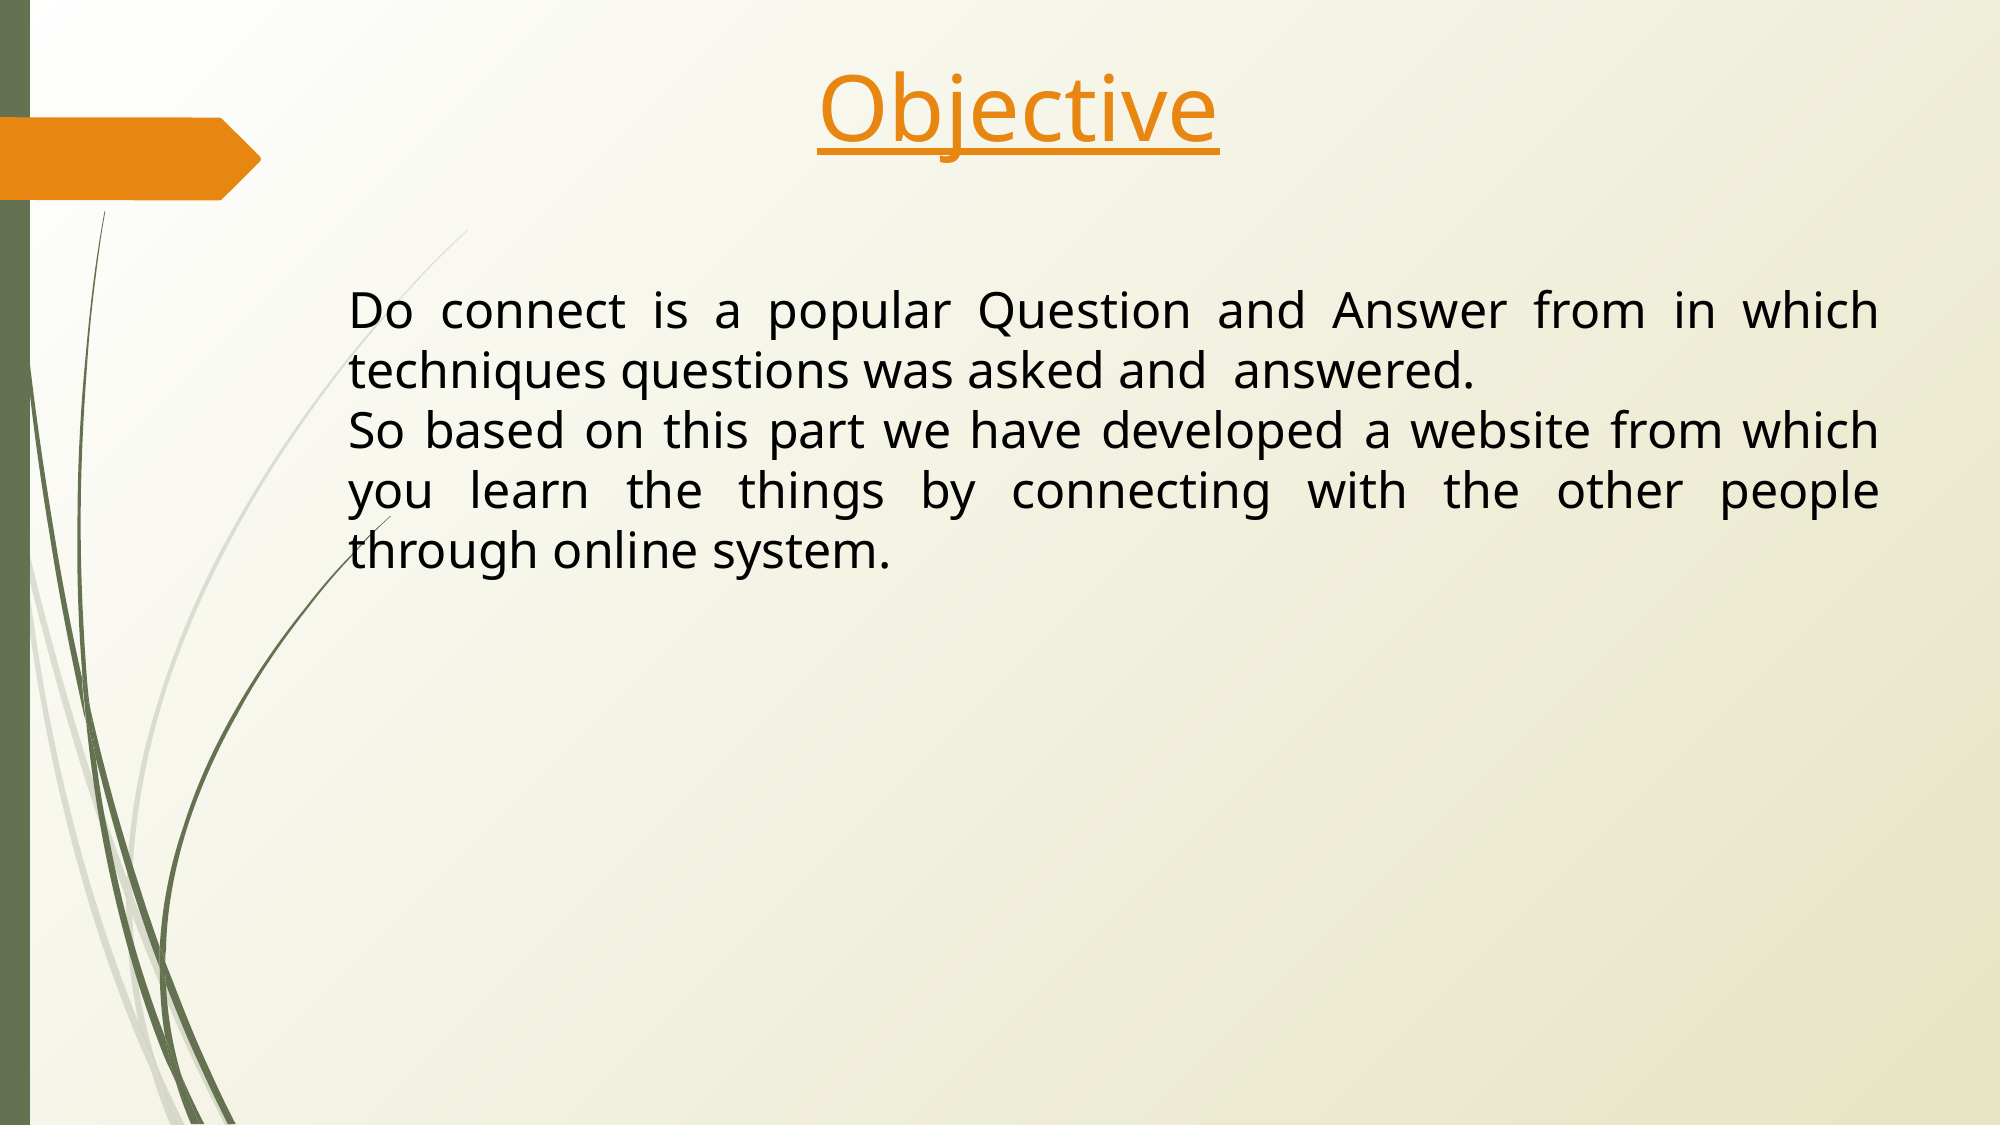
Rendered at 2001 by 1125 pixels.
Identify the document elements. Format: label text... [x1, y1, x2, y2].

text_box Objective [723, 42, 1314, 168]
text_box Do connect is a popular Question and Answer from in which techniques questions was asked and answered. So based on this part we have developed a website from which you learn the things by connecting with the other people through online system. [333, 271, 1897, 647]
